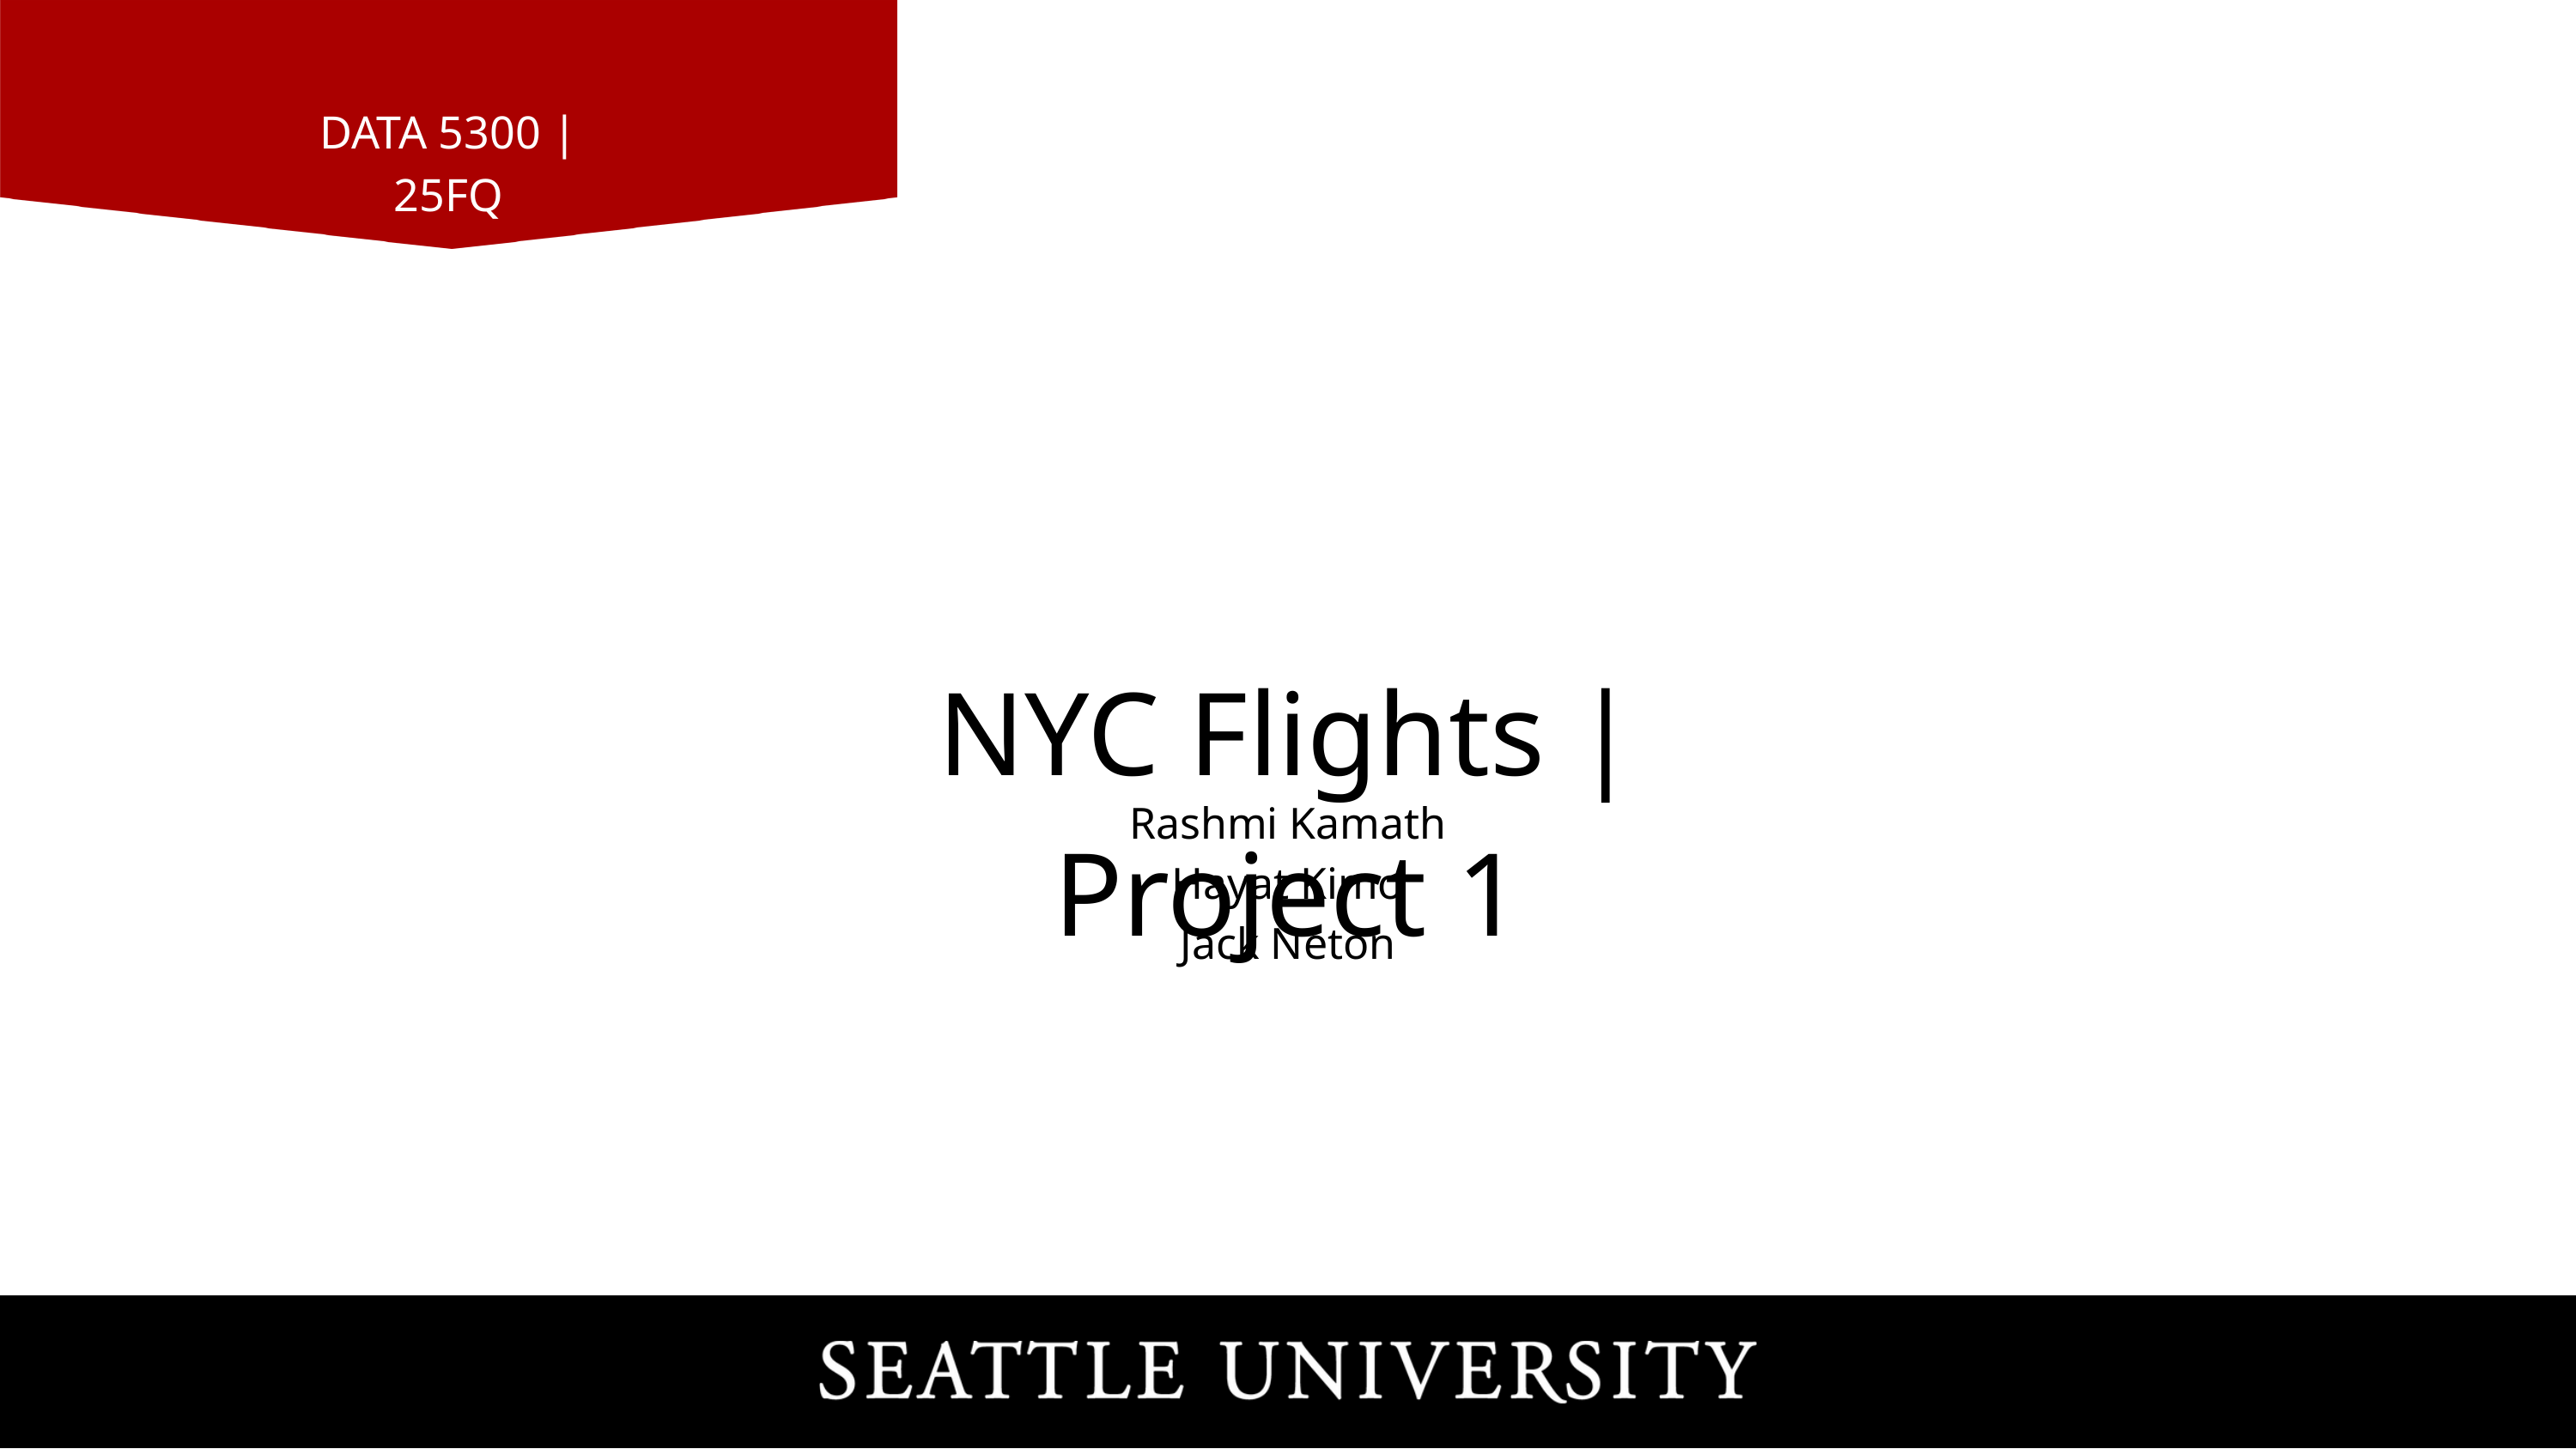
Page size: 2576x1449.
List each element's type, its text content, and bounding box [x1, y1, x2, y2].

text_box [0, 0, 897, 249]
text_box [0, 1294, 2576, 1449]
text_box Rashmi Kamath Hayat Kimo Jack Neton [956, 787, 1620, 968]
text_box NYC Flights | Project 1 [746, 638, 1830, 959]
text_box DATA 5300 | 25FQ [271, 94, 625, 221]
